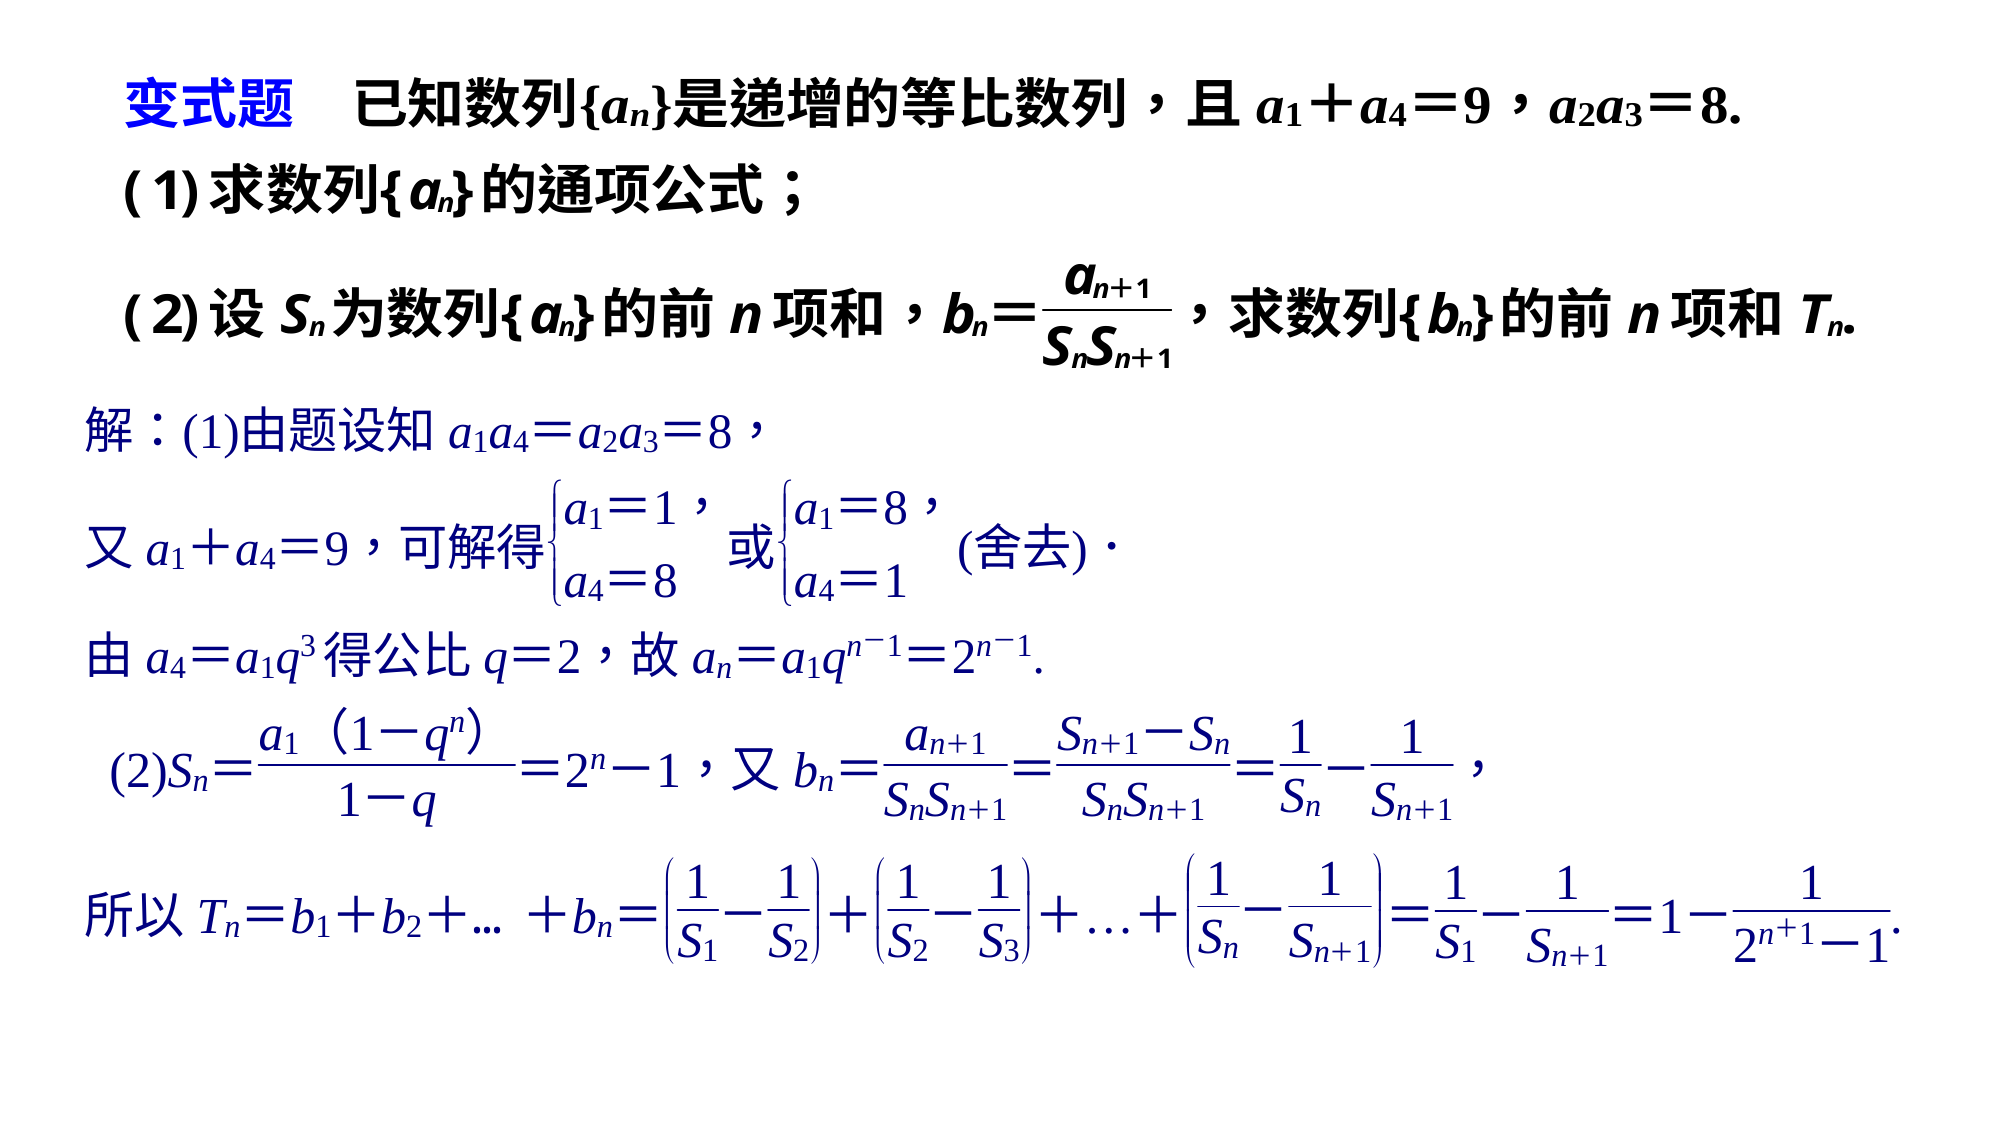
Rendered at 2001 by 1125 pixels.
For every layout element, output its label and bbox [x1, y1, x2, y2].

text_box [122, 69, 1919, 398]
text_box [84, 398, 1348, 684]
text_box [84, 684, 2000, 1004]
